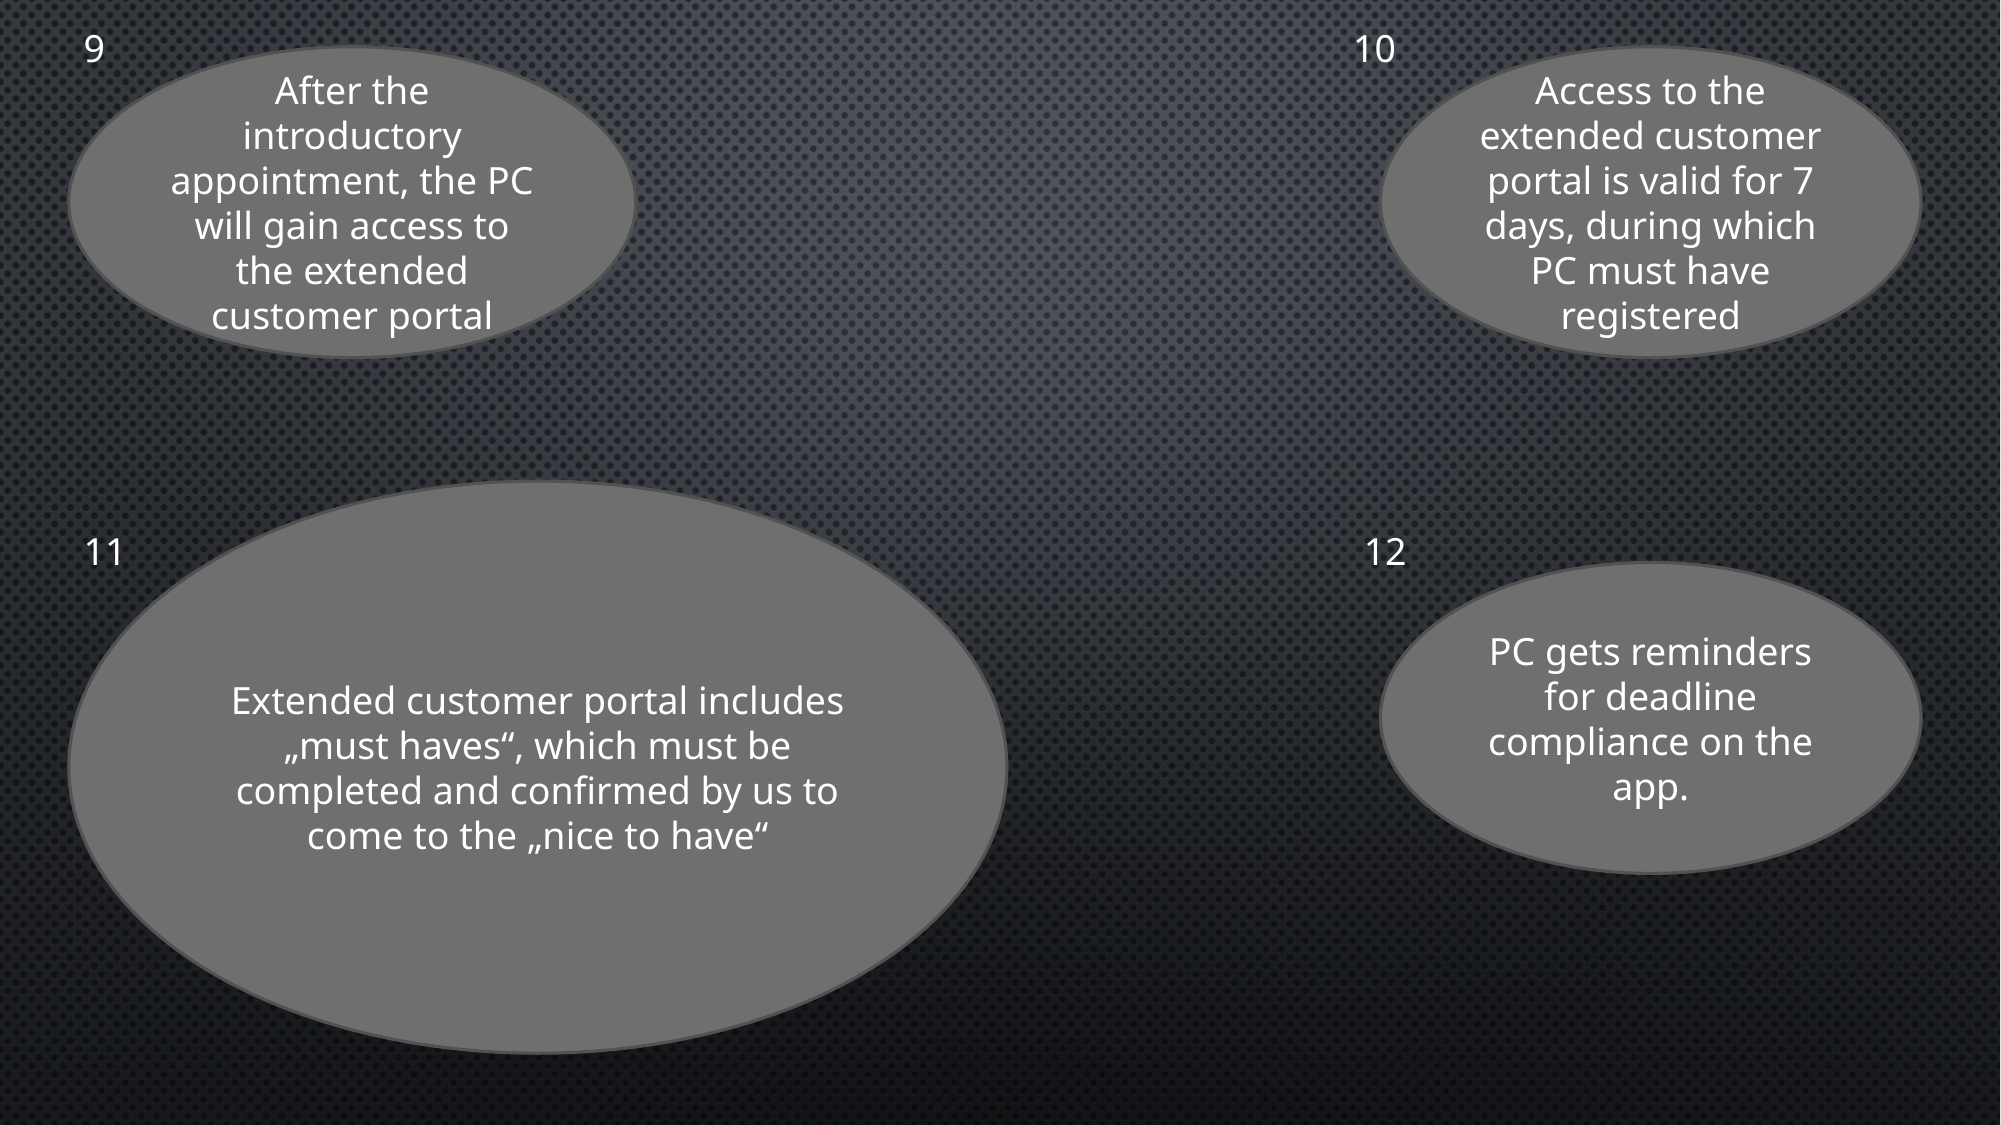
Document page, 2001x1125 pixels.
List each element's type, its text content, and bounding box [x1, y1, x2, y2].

text_box 9 [68, 17, 120, 78]
text_box 11 [68, 520, 142, 581]
text_box 12 [1348, 520, 1422, 581]
text_box PC gets reminders for deadline compliance on the app. [1378, 560, 1923, 875]
text_box 10 [1338, 17, 1411, 78]
text_box After the introductory appointment, the PC will gain access to the extended customer portal [67, 45, 638, 360]
text_box Access to the extended customer portal is valid for 7 days, during which PC must have registered [1378, 45, 1923, 360]
text_box Extended customer portal includes „must haves“, which must be completed and confirmed by us to come to the „nice to have“ [67, 479, 1009, 1055]
